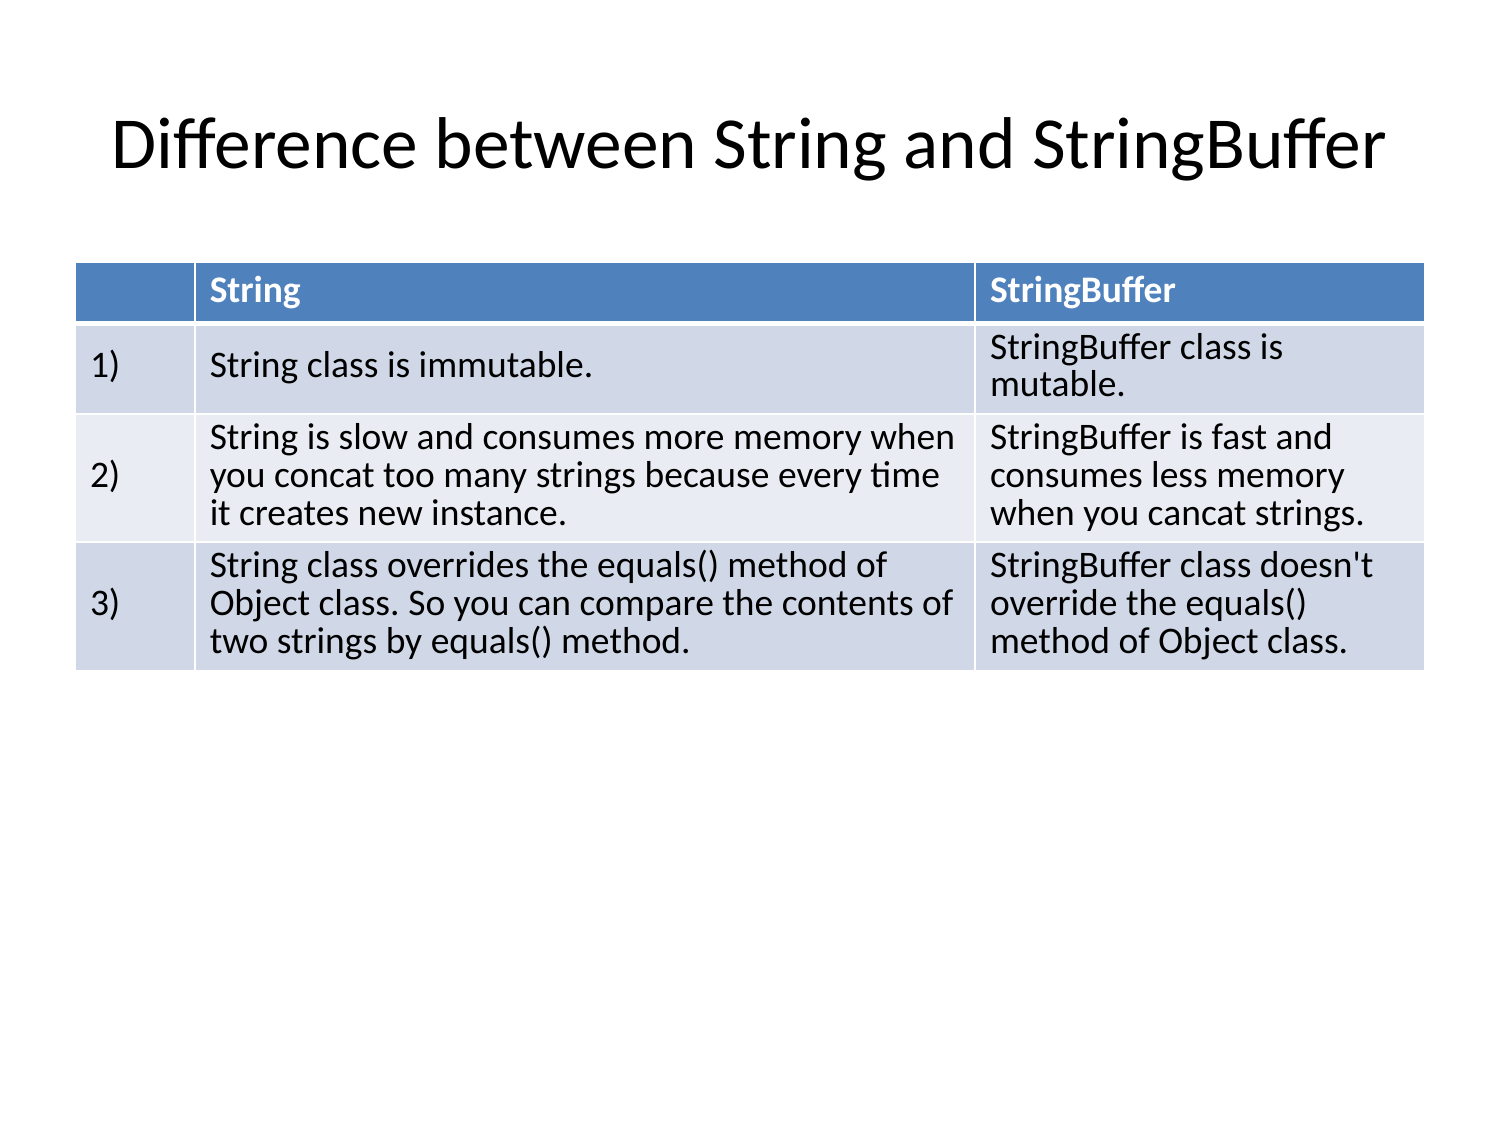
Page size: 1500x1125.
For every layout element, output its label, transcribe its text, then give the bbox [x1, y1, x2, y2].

table_cell 3) [76, 543, 194, 670]
table_header String [196, 263, 974, 321]
table_cell String class overrides the equals() method of Object class. So you can compare the contents of two strings by equals() method. [196, 543, 974, 670]
table_header [76, 263, 194, 321]
table_cell String is slow and consumes more memory when you concat too many strings because every time it creates new instance. [196, 415, 974, 541]
table_cell String class is immutable. [196, 326, 974, 413]
table_header StringBuffer [976, 263, 1424, 321]
table_cell StringBuffer class doesn't override the equals() method of Object class. [976, 543, 1424, 670]
table_cell StringBuffer is fast and consumes less memory when you cancat strings. [976, 415, 1424, 541]
table_cell 2) [76, 415, 194, 541]
table_cell StringBuffer class is mutable. [976, 326, 1424, 413]
title Difference between String and StringBuffer [75, 45, 1425, 233]
table_cell 1) [76, 326, 194, 413]
